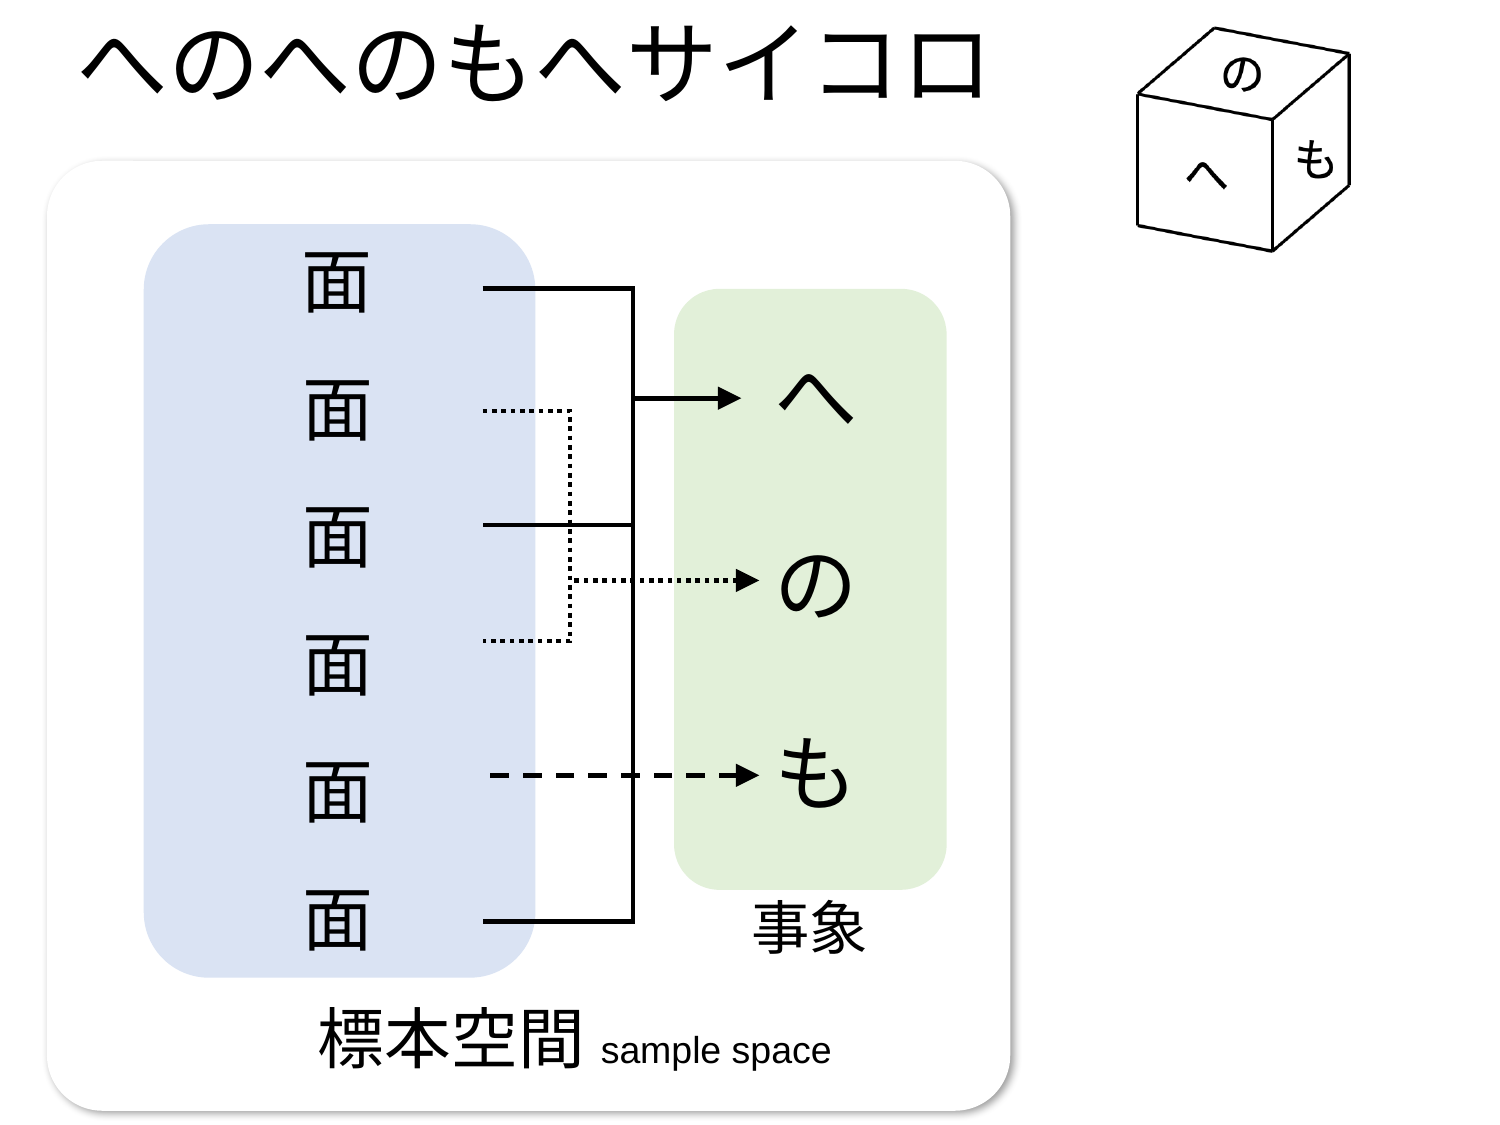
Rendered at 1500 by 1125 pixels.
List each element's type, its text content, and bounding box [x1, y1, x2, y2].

text_box [482, 288, 634, 410]
text_box の [760, 525, 873, 640]
text_box [45, 159, 1012, 1112]
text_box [482, 410, 760, 642]
text_box [673, 287, 948, 891]
text_box も [759, 713, 873, 829]
text_box [483, 776, 634, 923]
text_box [483, 642, 634, 775]
text_box へ [759, 336, 873, 452]
picture [1107, 0, 1373, 269]
text_box へのへのもへサイコロ [61, 0, 1009, 123]
text_box [142, 223, 537, 979]
